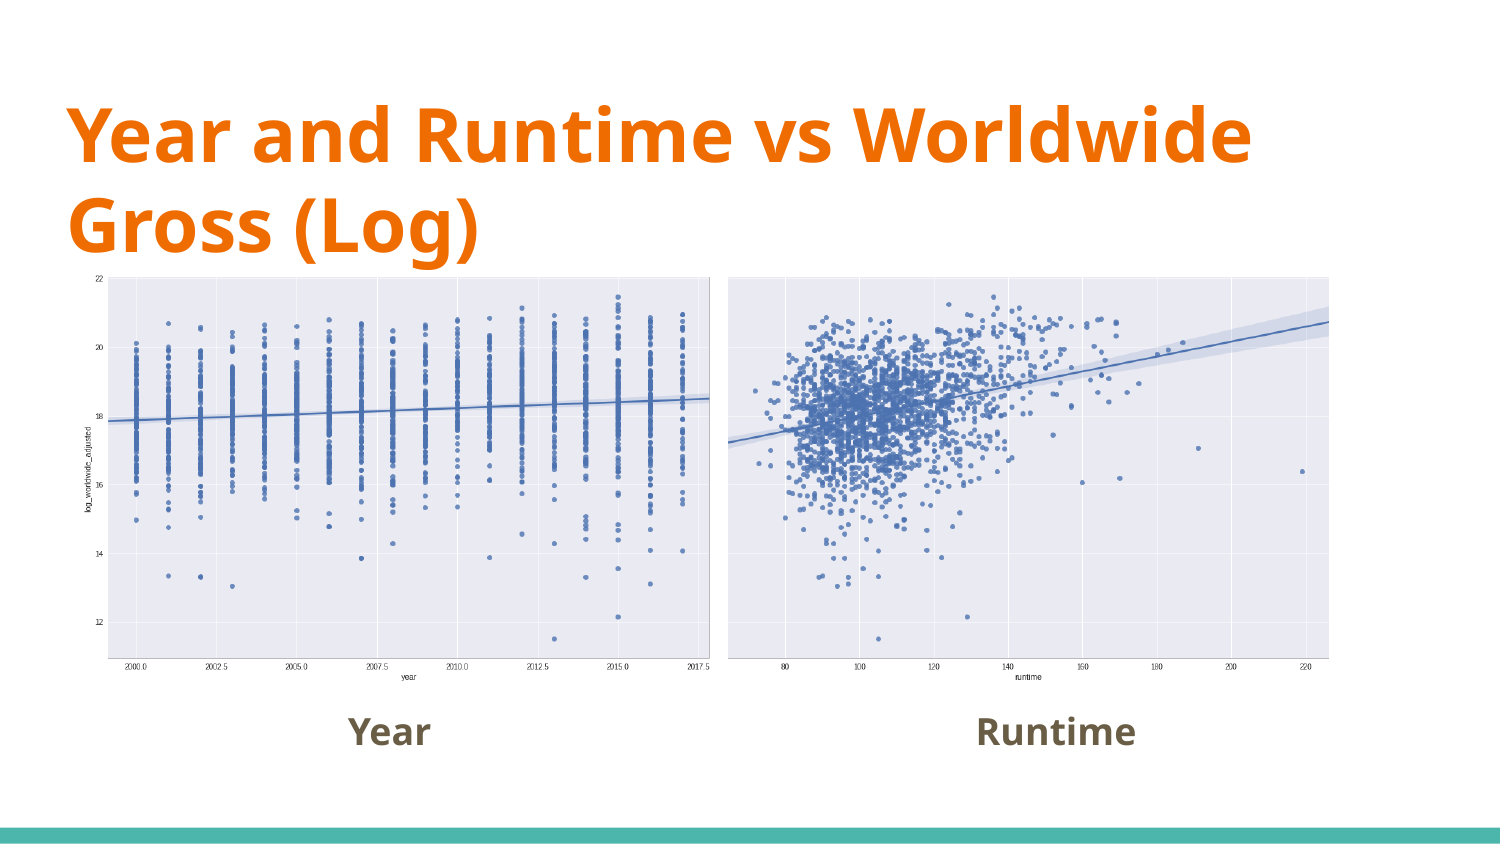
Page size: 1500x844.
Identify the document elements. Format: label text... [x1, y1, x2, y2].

title Year and Runtime vs Worldwide Gross (Log) [51, 72, 1449, 189]
list Runtime [960, 694, 1223, 774]
picture [79, 270, 1334, 687]
list Year [332, 694, 596, 774]
